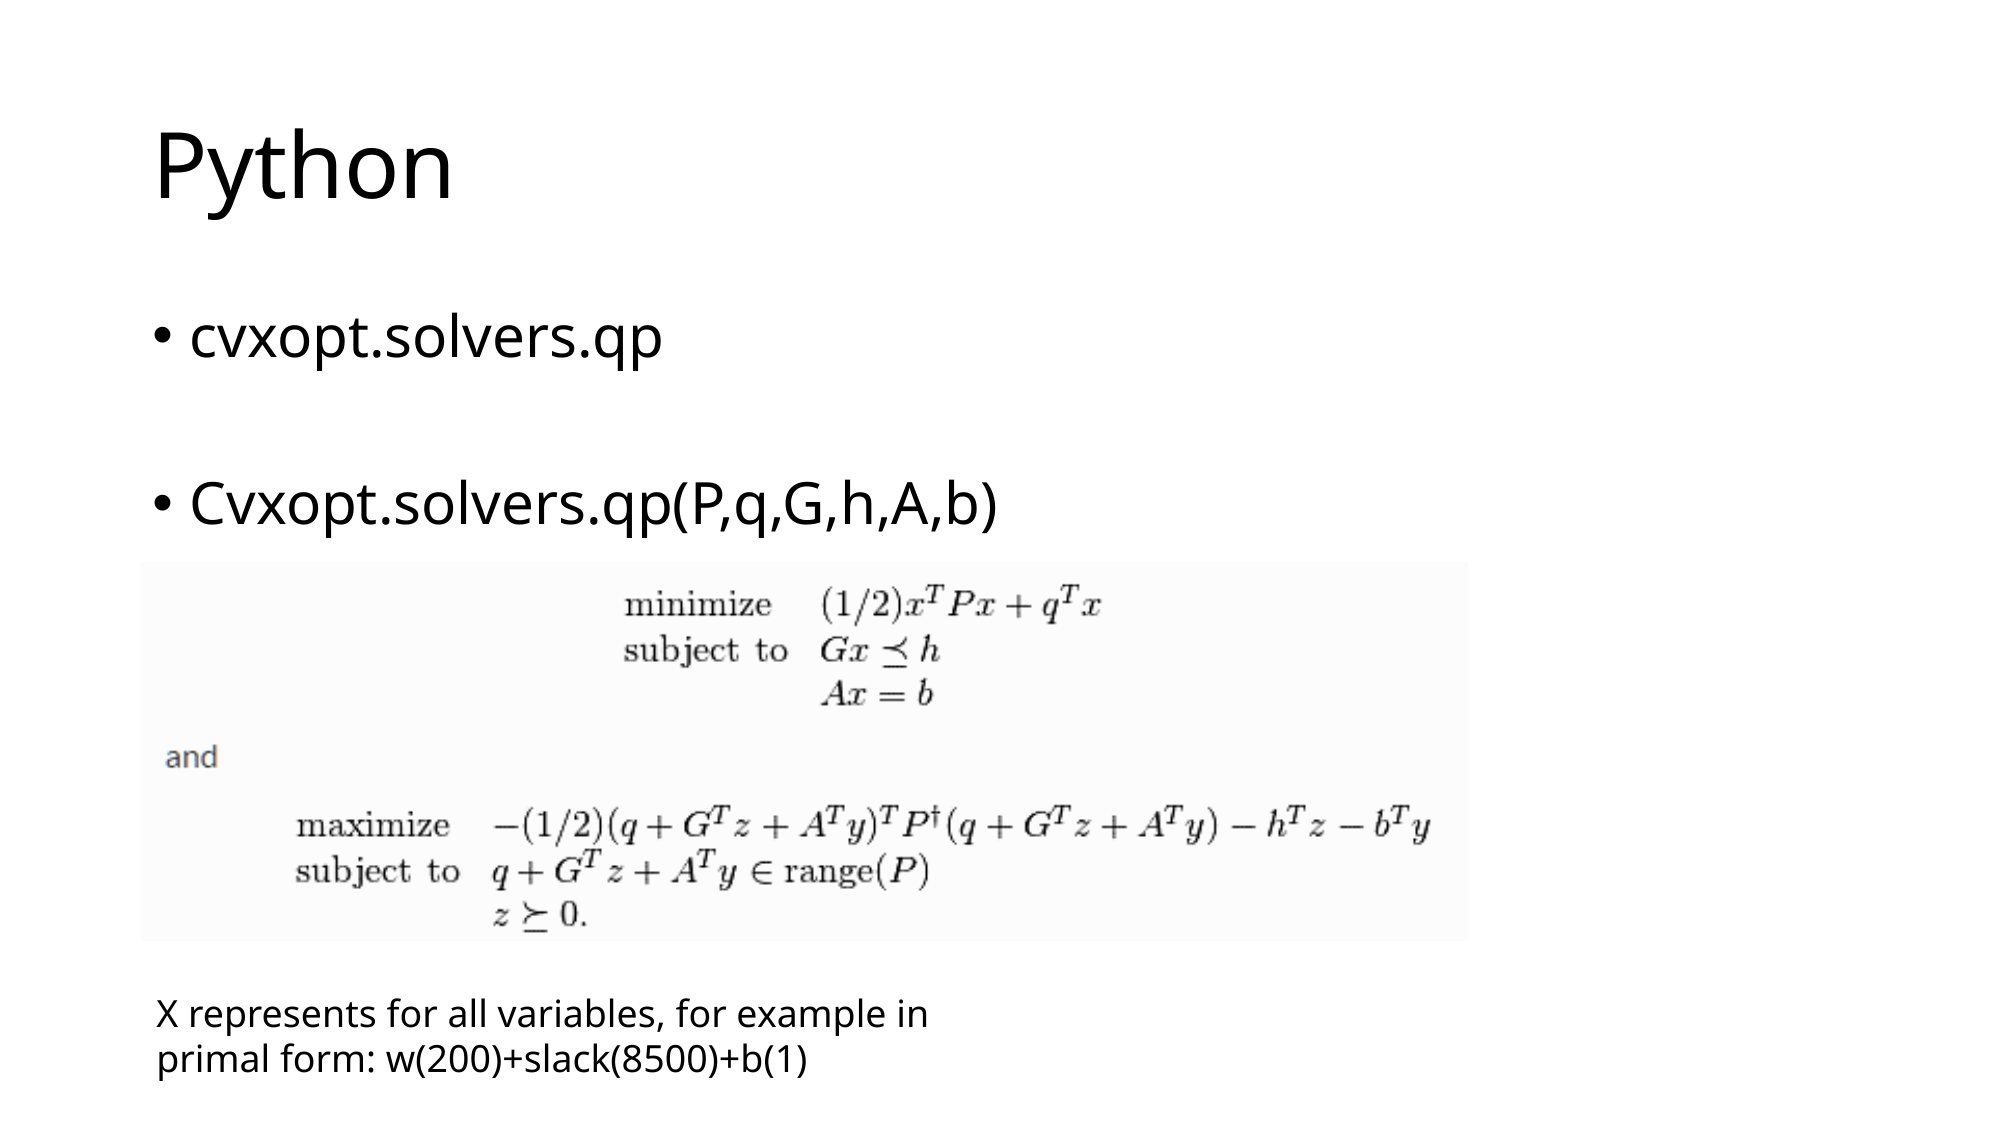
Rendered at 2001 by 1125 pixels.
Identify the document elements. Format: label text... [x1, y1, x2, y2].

text_box X represents for all variables, for example in primal form: w(200)+slack(8500)+b(1) [141, 982, 1001, 1088]
picture [141, 562, 1468, 941]
list cvxopt.solvers.qp Cvxopt.solvers.qp(P,q,G,h,A,b) [137, 299, 1863, 1014]
title Python [137, 59, 1863, 278]
